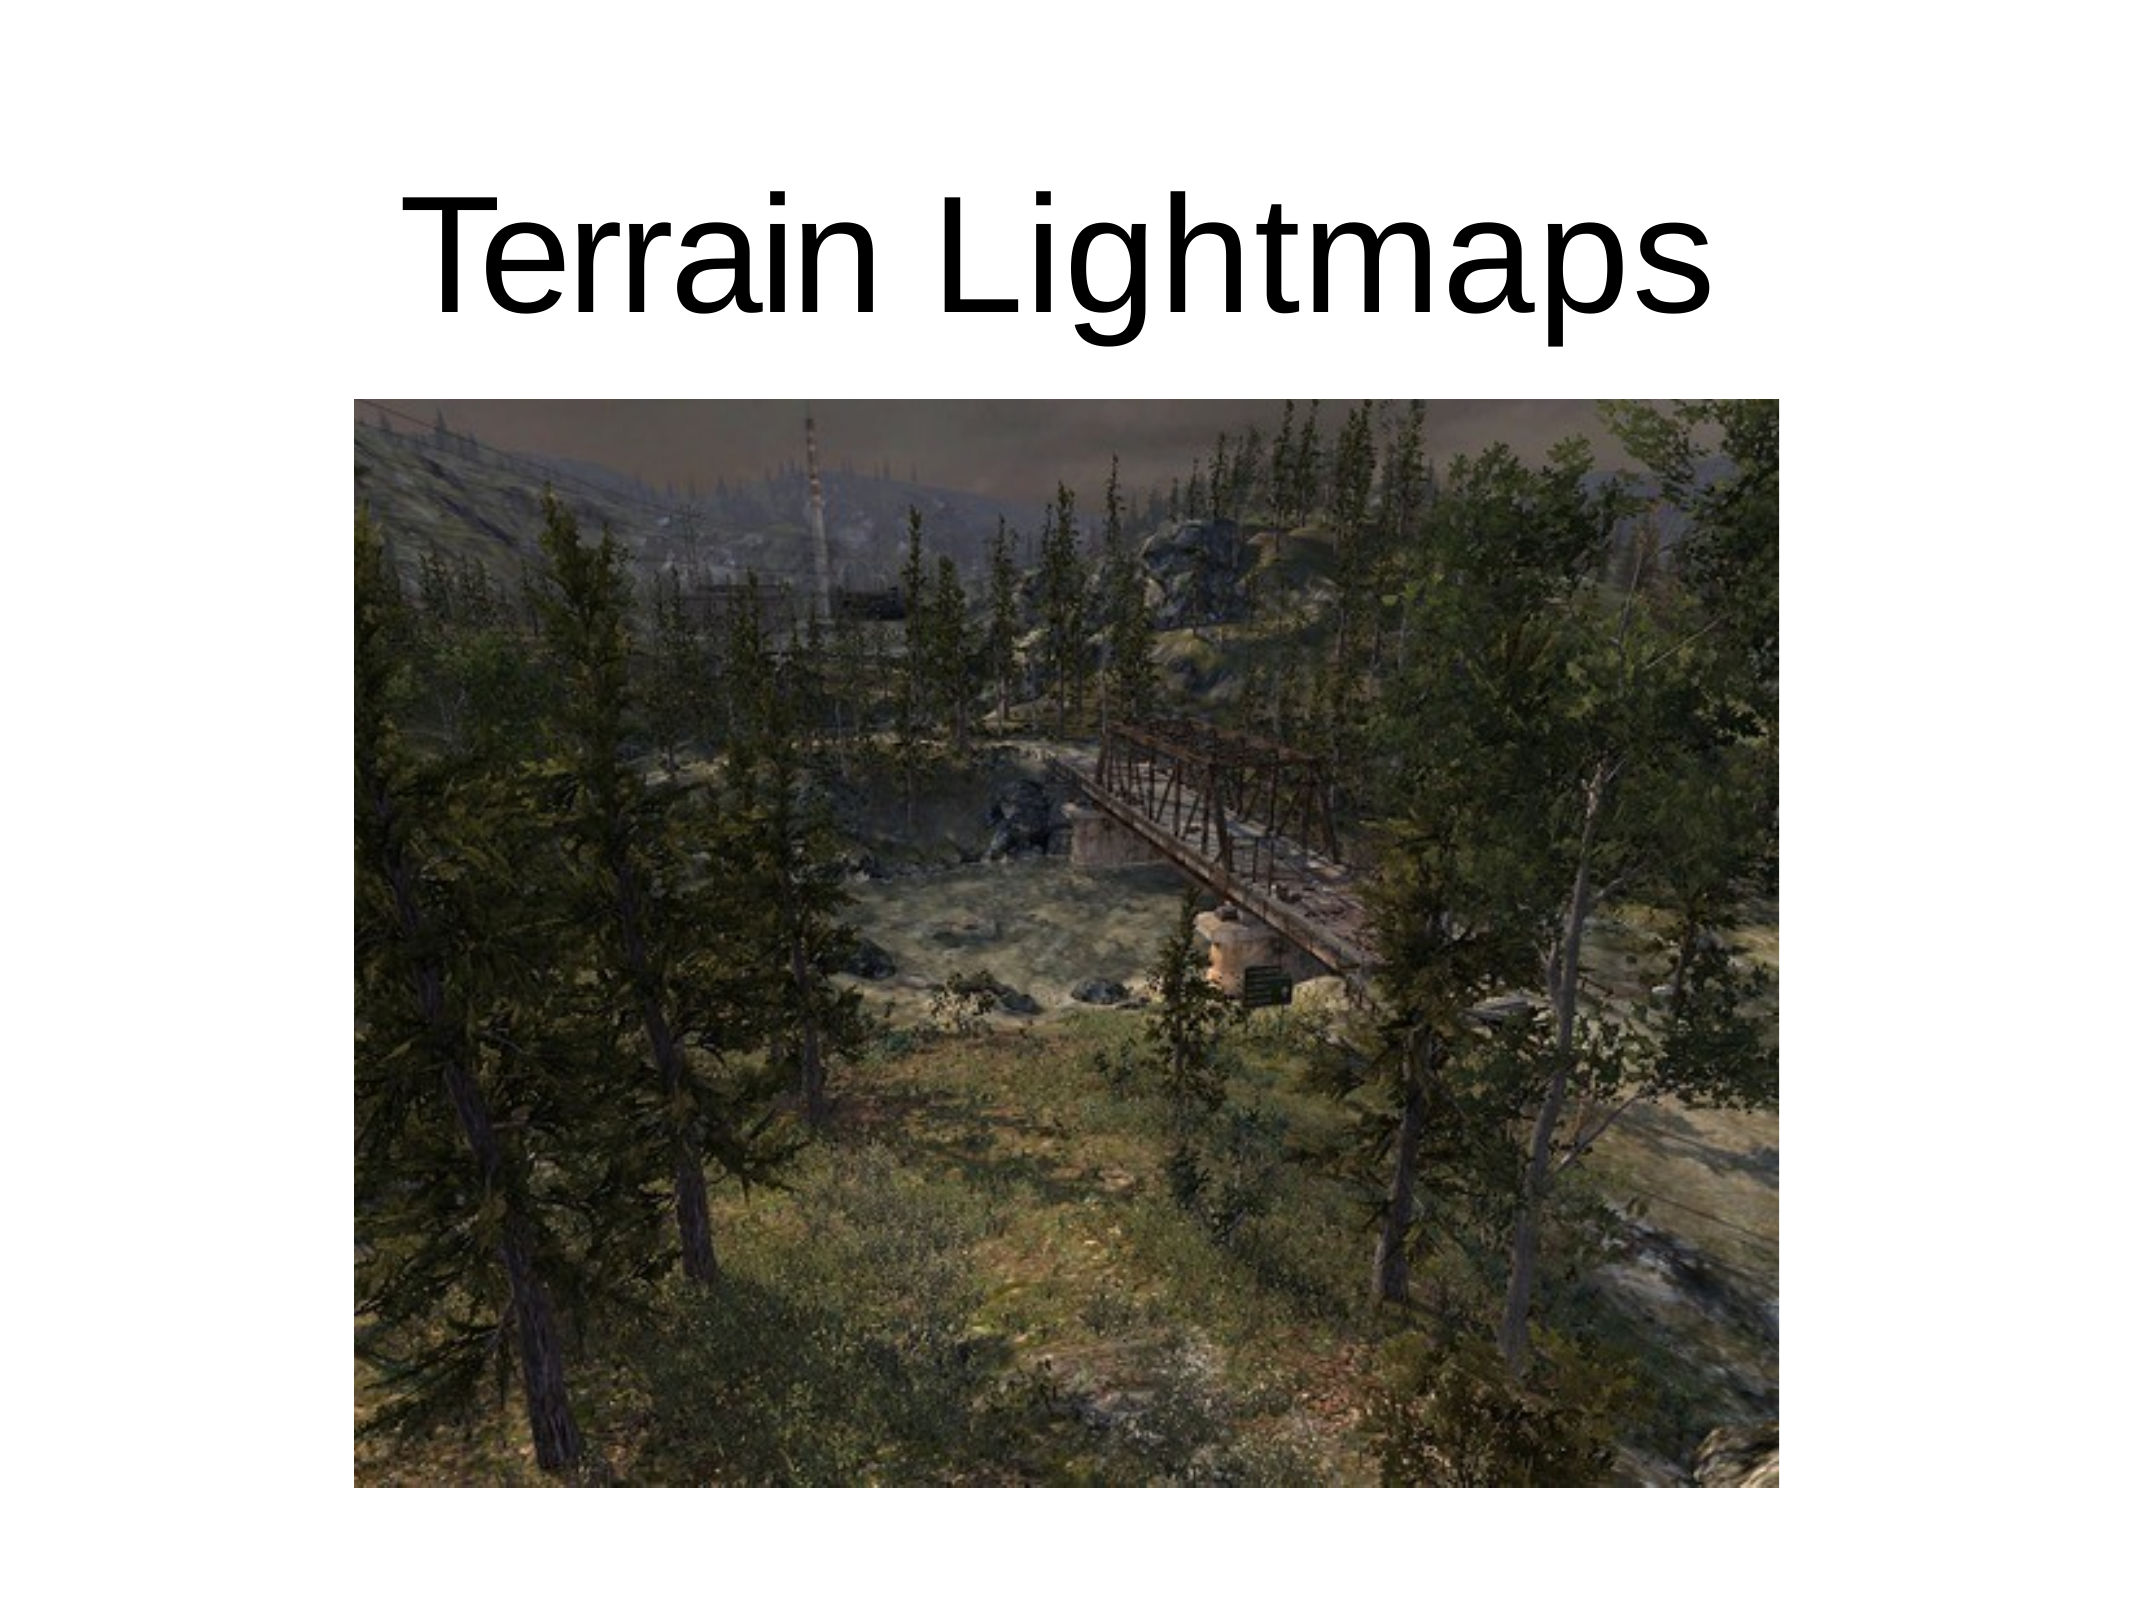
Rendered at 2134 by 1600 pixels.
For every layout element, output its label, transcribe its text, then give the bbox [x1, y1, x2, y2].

text_box [354, 399, 1780, 1488]
title Terrain Lightmaps [166, 80, 1967, 413]
